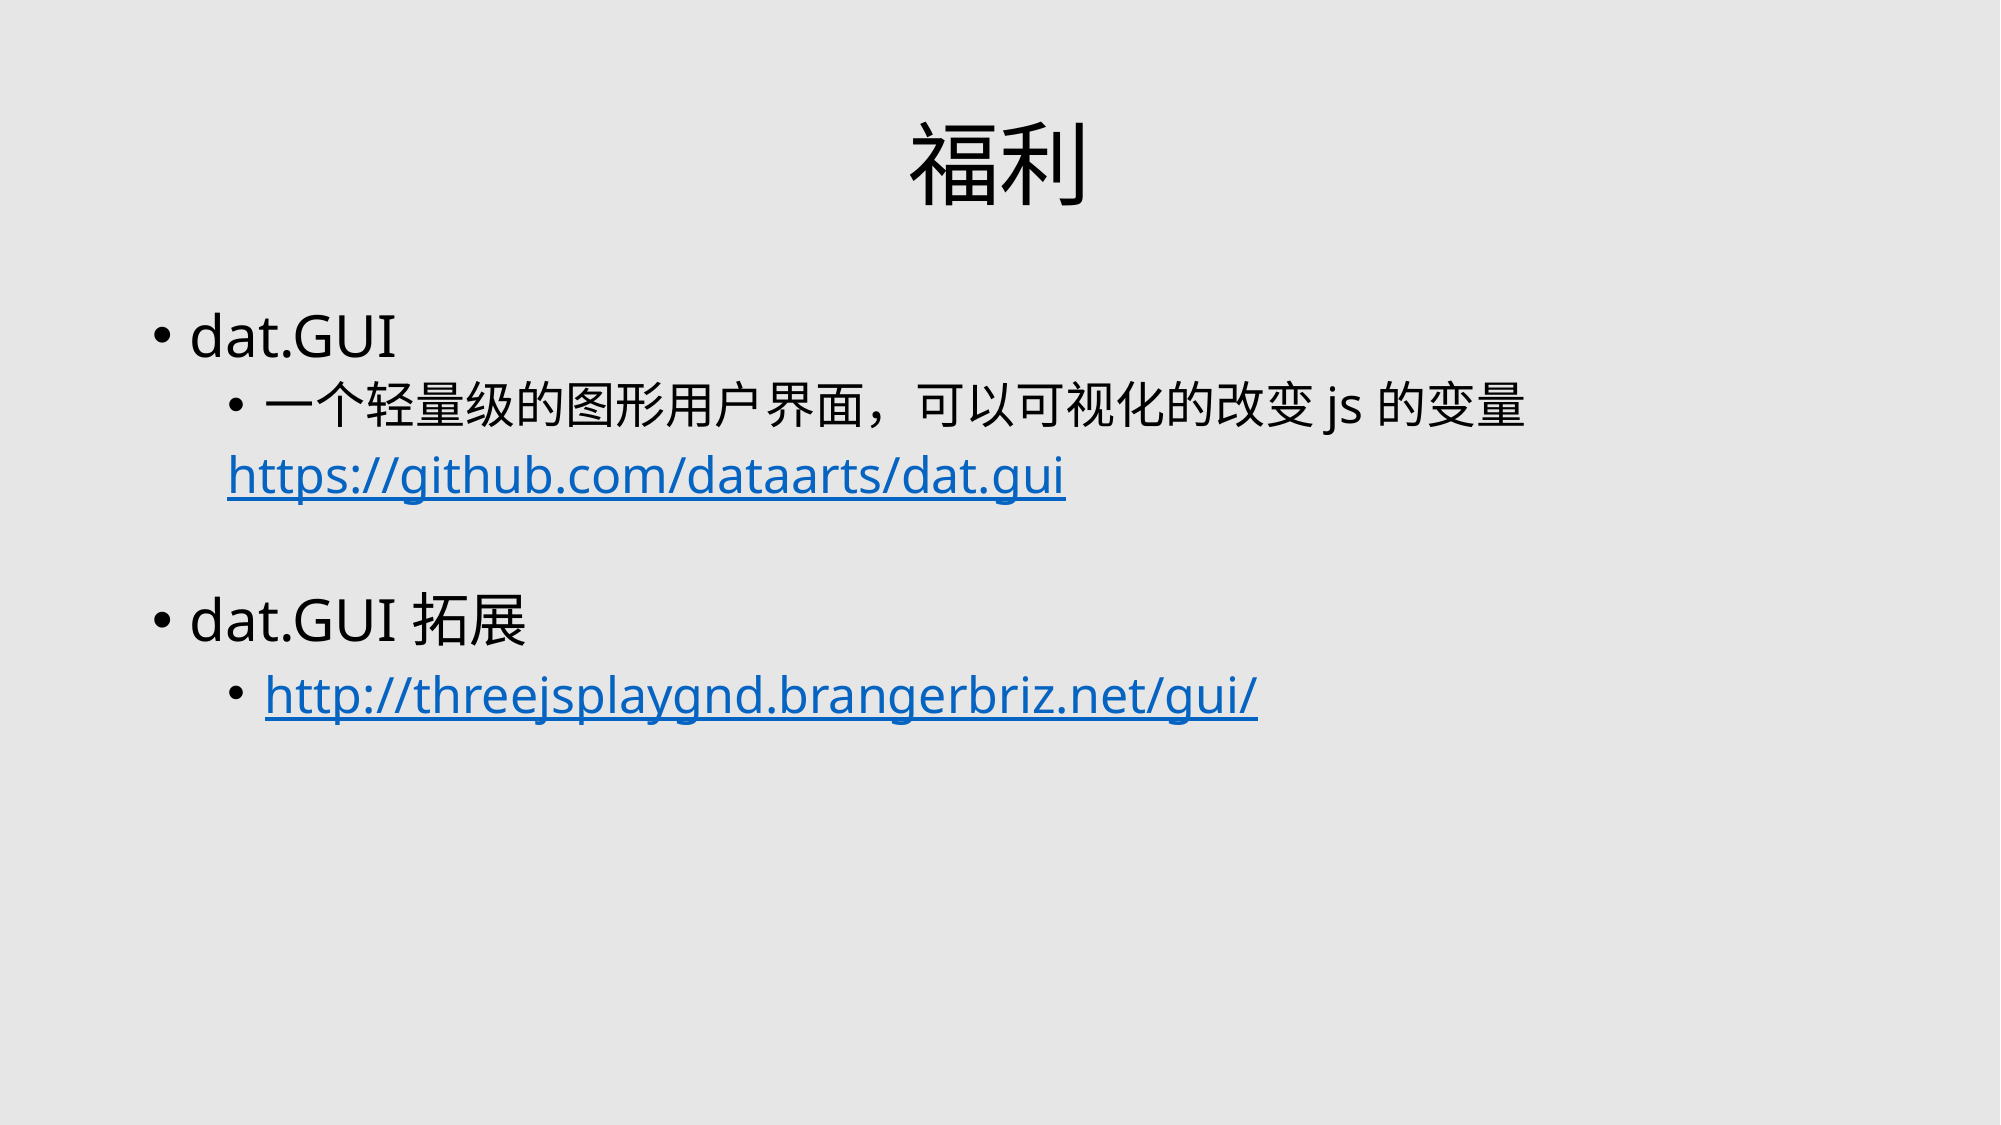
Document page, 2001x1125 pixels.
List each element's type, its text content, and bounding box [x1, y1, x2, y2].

list dat.GUI 一个轻量级的图形用户界面，可以可视化的改变js的变量 https://github.com/dataarts/dat.gui dat.GUI拓展 http://threejsplaygnd.brangerbriz.net/gui/ [137, 299, 1863, 1014]
title 福利 [137, 59, 1863, 278]
